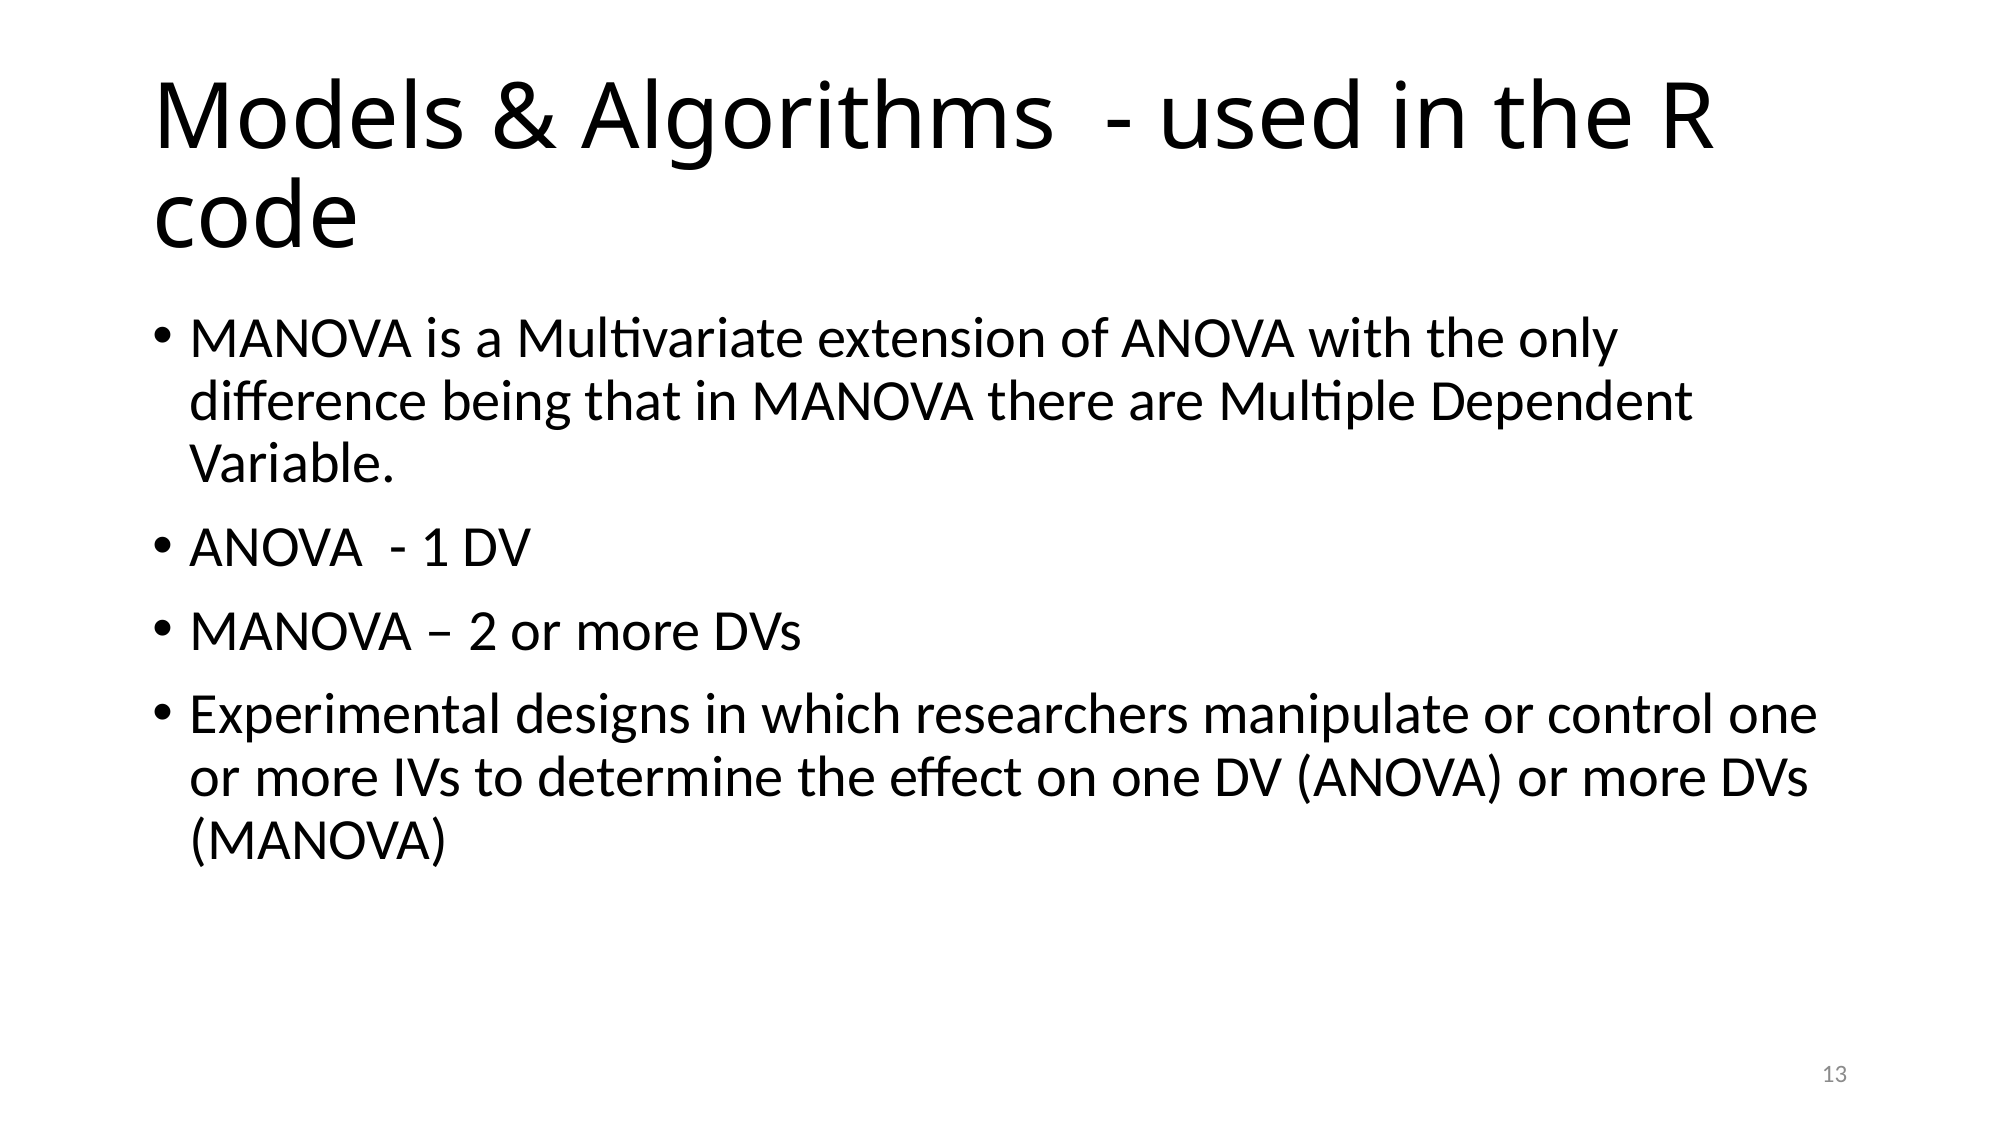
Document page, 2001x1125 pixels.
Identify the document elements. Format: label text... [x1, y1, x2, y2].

title Models & Algorithms - used in the R code [137, 59, 1863, 278]
slide_number 13 [1412, 1042, 1863, 1103]
list MANOVA is a Multivariate extension of ANOVA with the only difference being that in MANOVA there are Multiple Dependent Variable. ANOVA - 1 DV MANOVA – 2 or more DVs Experimental designs in which researchers manipulate or control one or more IVs to determine the effect on one DV (ANOVA) or more DVs (MANOVA) [137, 299, 1863, 1014]
